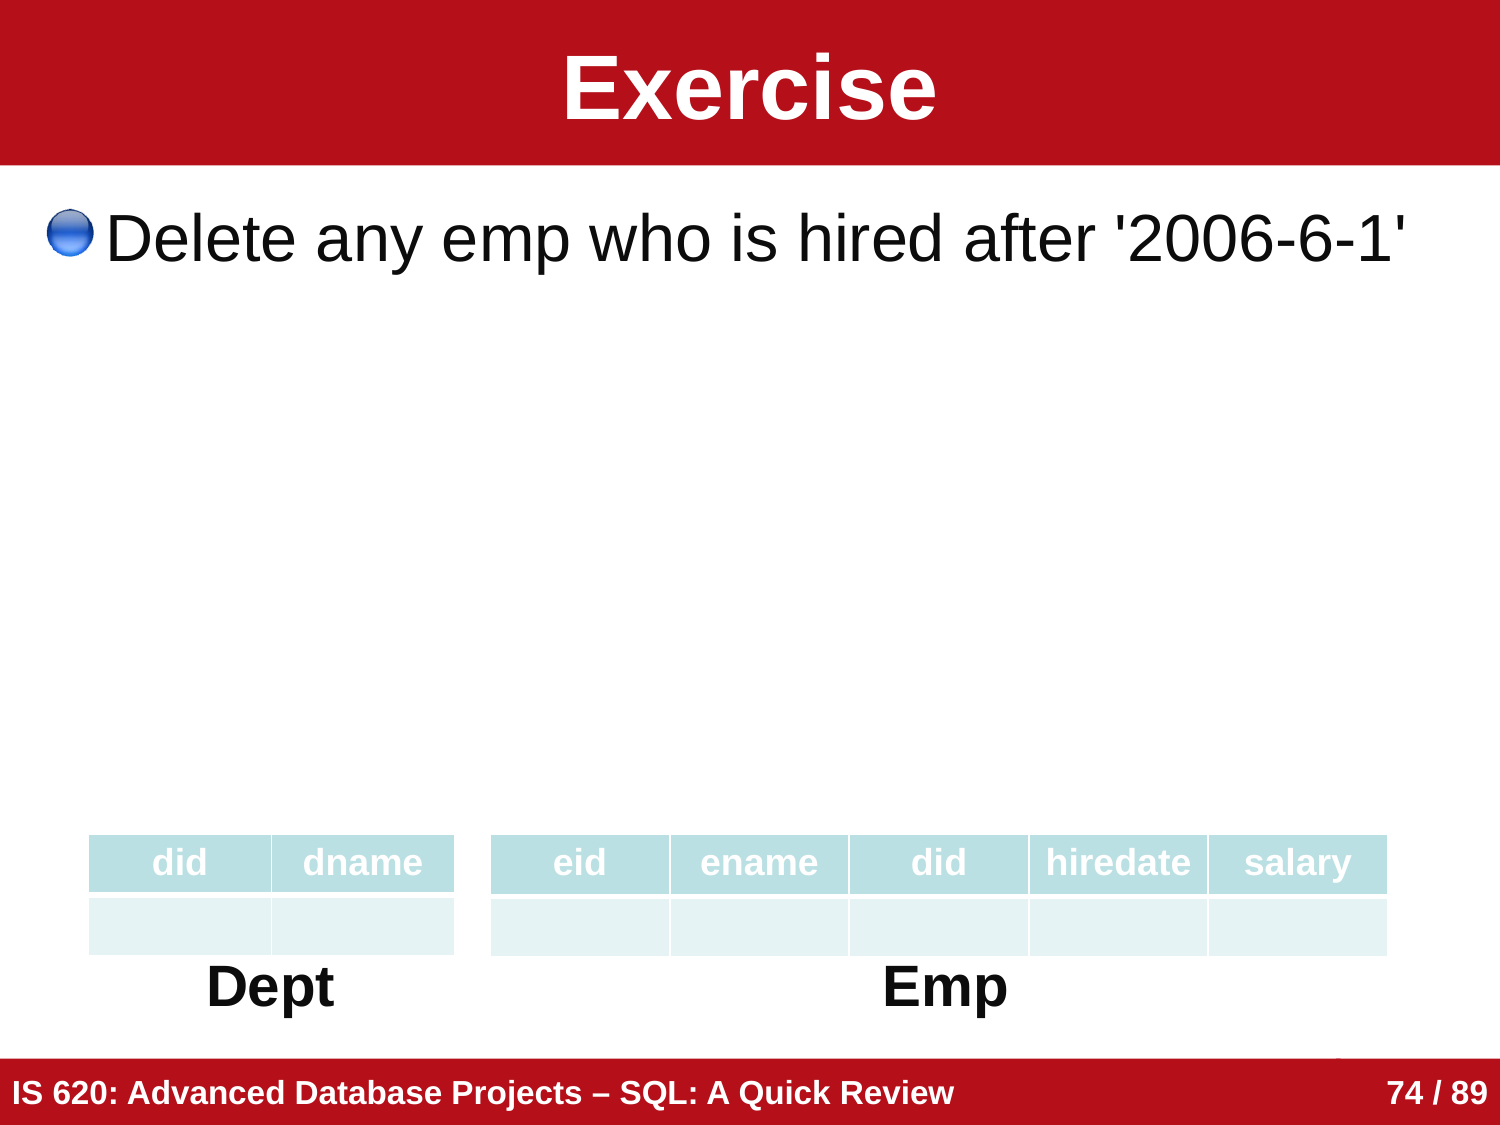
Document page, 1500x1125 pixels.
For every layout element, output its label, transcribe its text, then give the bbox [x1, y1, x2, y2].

table_cell [1209, 899, 1387, 956]
text_box Dept [194, 940, 348, 1026]
title Exercise [0, 0, 1500, 166]
table_cell [1030, 899, 1207, 956]
table_cell [272, 898, 454, 955]
table_header ename [671, 835, 848, 894]
table_cell [671, 899, 848, 956]
table_header salary [1209, 835, 1387, 894]
table_header eid [491, 835, 669, 894]
table_cell [491, 899, 669, 956]
table_header dname [272, 835, 454, 892]
table_cell [850, 899, 1028, 956]
table_header hiredate [1030, 835, 1207, 894]
text_box Emp [871, 940, 1021, 1026]
table_header did [89, 835, 271, 892]
table_header did [850, 835, 1028, 894]
picture [35, 199, 106, 270]
list Delete any emp who is hired after '2006-6-1' [23, 187, 1477, 1044]
table_cell [89, 898, 271, 955]
